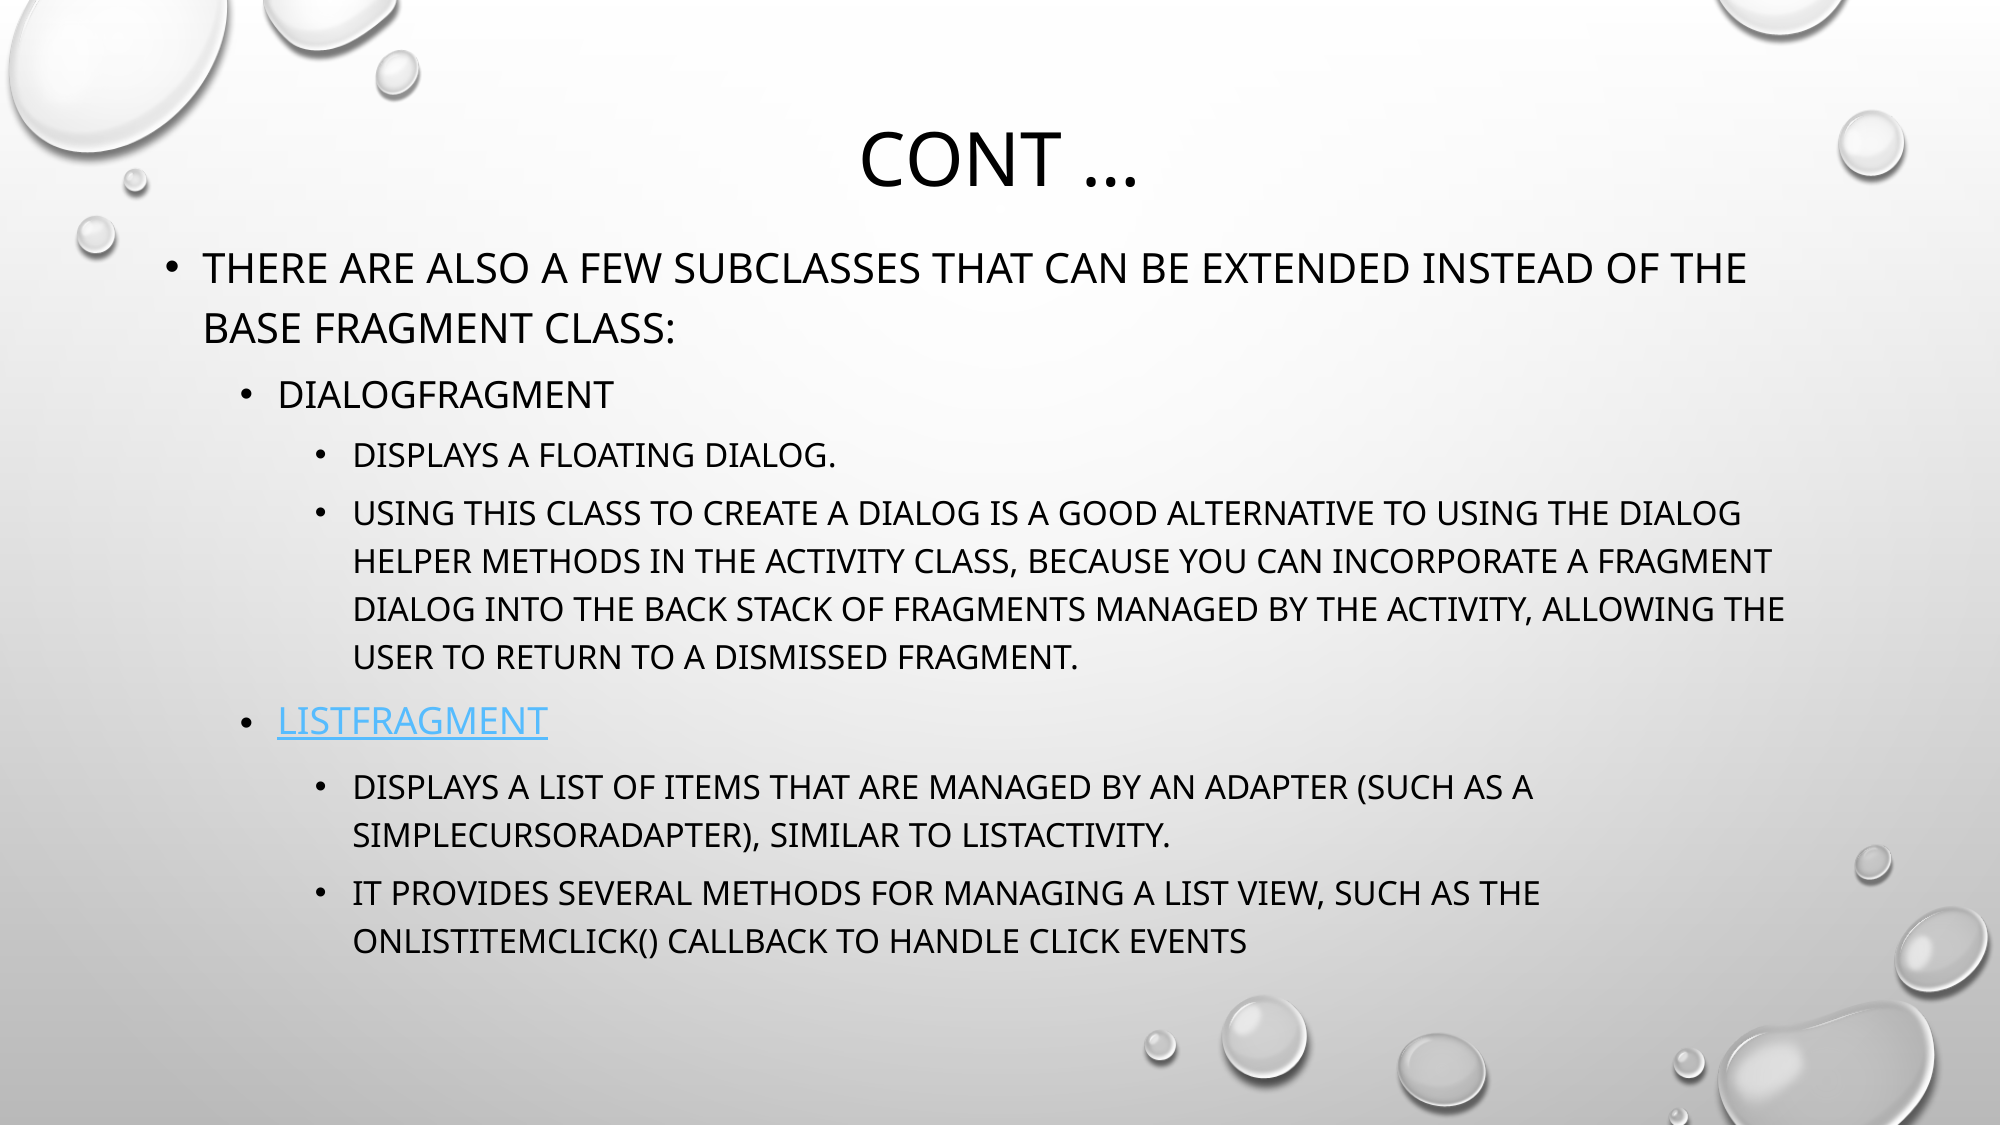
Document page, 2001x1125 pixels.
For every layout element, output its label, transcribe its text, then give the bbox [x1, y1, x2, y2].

title Cont … [149, 101, 1851, 224]
picture [0, 0, 2000, 1125]
list There are also a few subclasses that can be extended instead of the base Fragment class: DialogFragment Displays a floating dialog. Using this class to create a dialog is a good alternative to using the dialog helper methods in the Activity class, because you can incorporate a fragment dialog into the back stack of fragments managed by the activity, allowing the user to return to a dismissed fragment. ListFragment Displays a list of items that are managed by an adapter (such as a SimpleCursorAdapter), similar to ListActivity. It provides several methods for managing a list view, such as the onListItemClick() callback to handle click events [149, 223, 1850, 1070]
